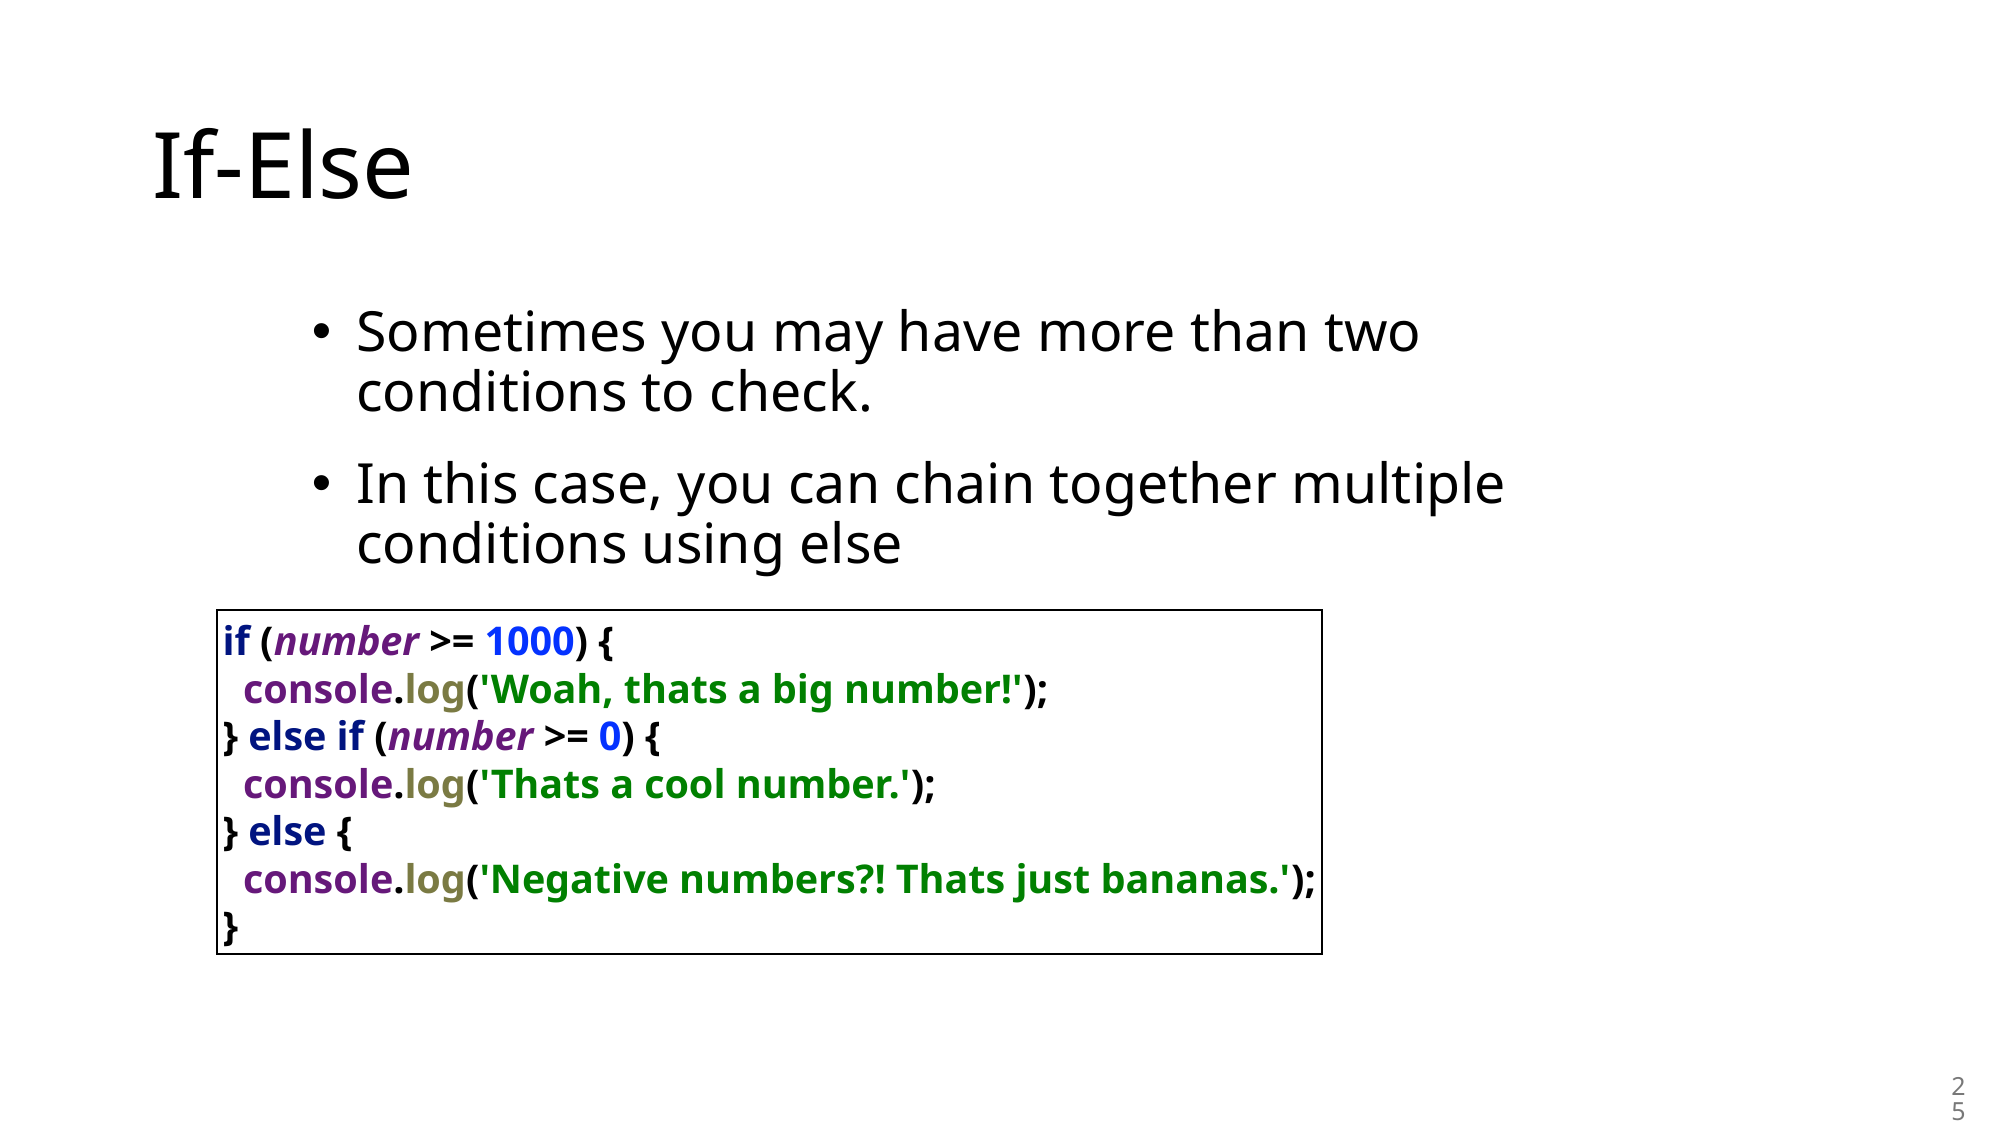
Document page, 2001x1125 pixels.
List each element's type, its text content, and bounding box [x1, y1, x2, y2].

text_box if (number >= 1000) { console.log('Woah, thats a big number!'); } else if (number >= 0) { console.log('Thats a cool number.'); } else { console.log('Negative numbers?! Thats just bananas.'); } [216, 610, 1322, 955]
slide_number 25 [1936, 1070, 1971, 1105]
list Sometimes you may have more than two conditions to check. In this case, you can chain together multiple conditions using else [296, 296, 1683, 586]
title If-Else [137, 59, 1863, 278]
